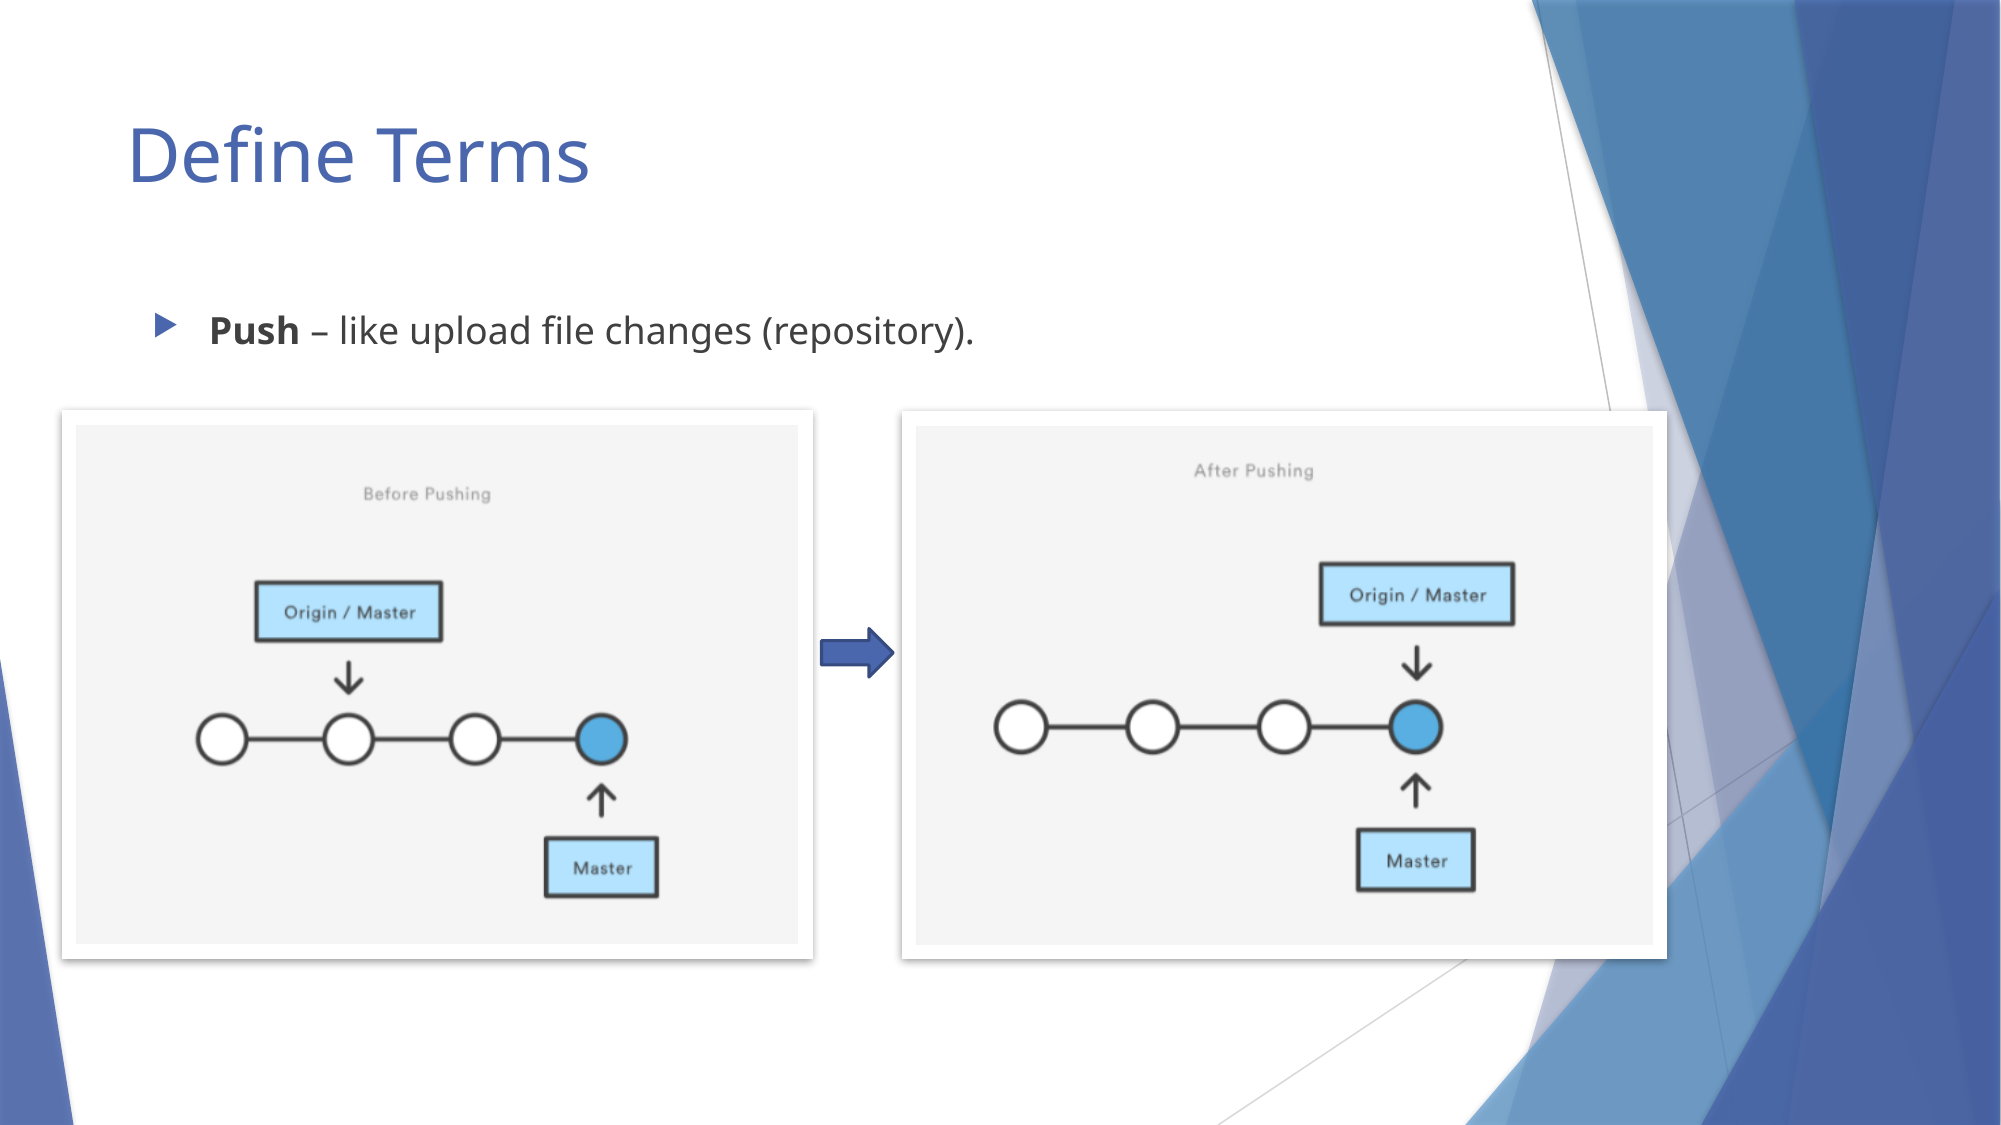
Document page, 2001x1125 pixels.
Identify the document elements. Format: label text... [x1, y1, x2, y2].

title Define Terms [111, 99, 1522, 317]
text_box [819, 627, 895, 679]
list Push – like upload file changes (repository). [137, 299, 1226, 1014]
picture [915, 425, 1654, 946]
picture [75, 424, 799, 945]
